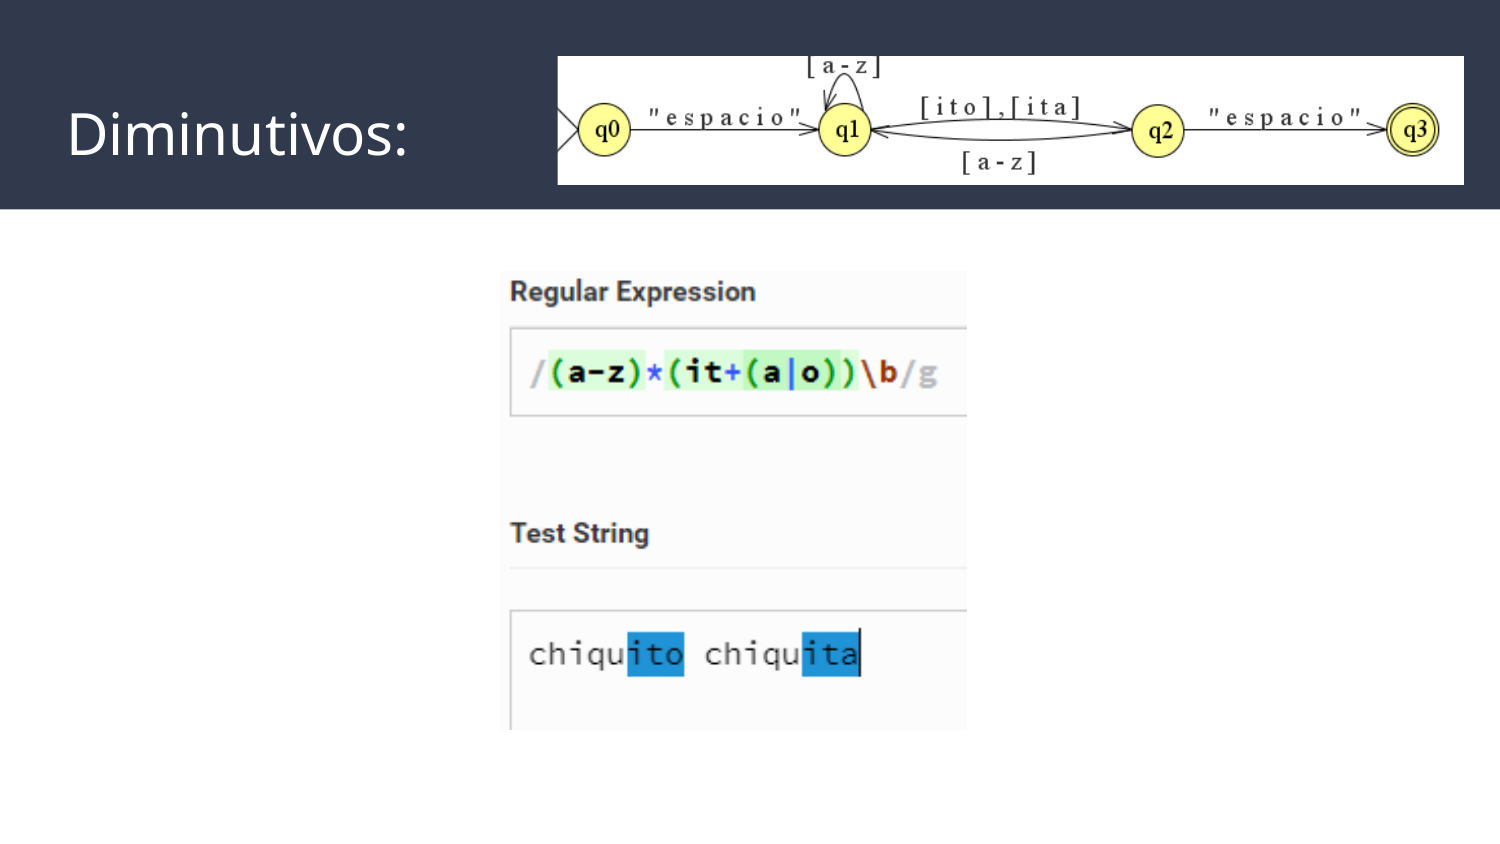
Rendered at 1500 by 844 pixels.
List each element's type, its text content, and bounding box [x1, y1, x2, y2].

title Diminutivos: [51, 82, 552, 185]
picture [499, 270, 967, 730]
picture [557, 56, 1479, 185]
